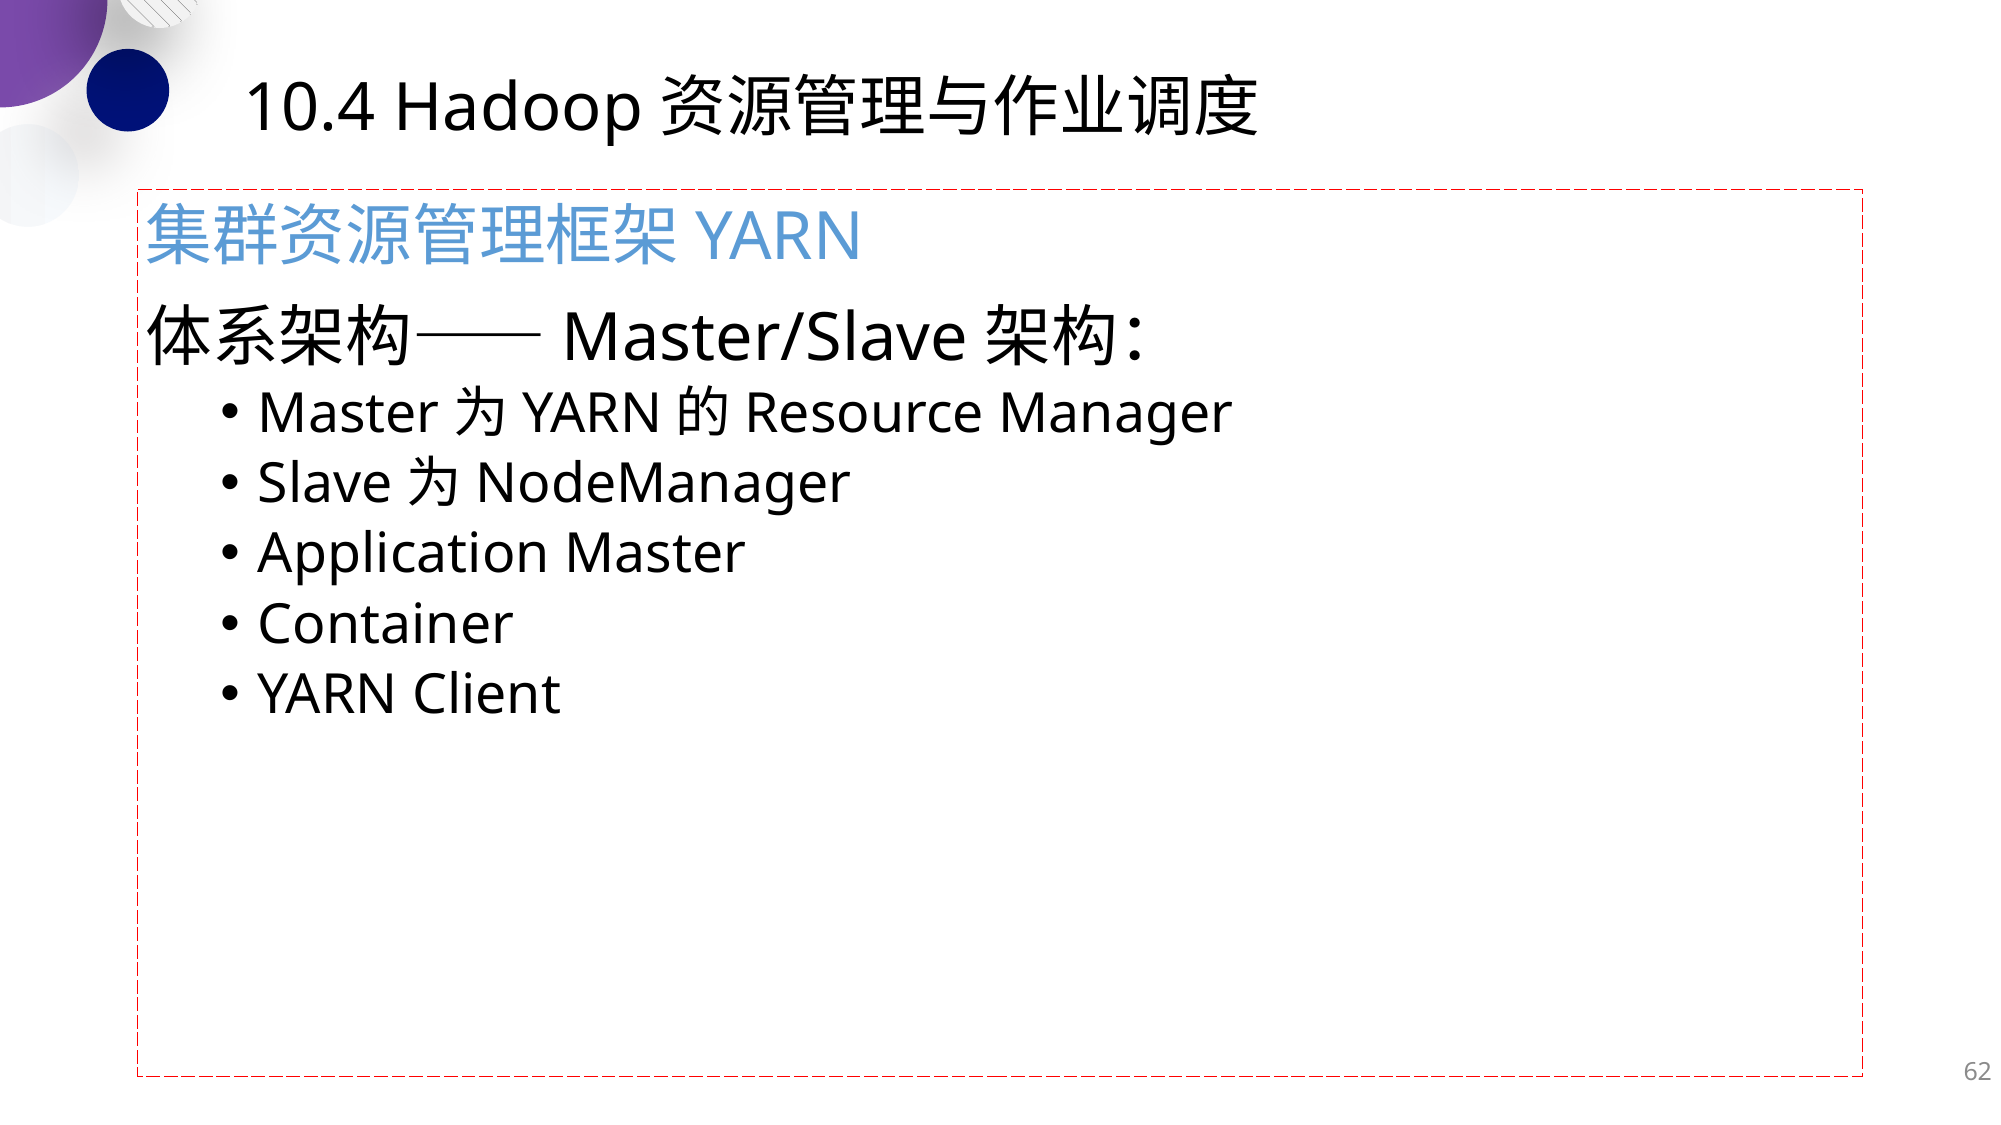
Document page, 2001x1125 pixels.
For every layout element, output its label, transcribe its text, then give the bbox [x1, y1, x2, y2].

text_box [324, 291, 1638, 975]
title 10.4 Hadoop资源管理与作业调度 [235, 59, 1863, 159]
list 集群资源管理框架YARN 体系架构——Master/Slave架构： Master为YARN的Resource Manager Slave为NodeManager Application Master Container YARN Client [137, 189, 1863, 1077]
slide_number 62 [1550, 1042, 2000, 1103]
